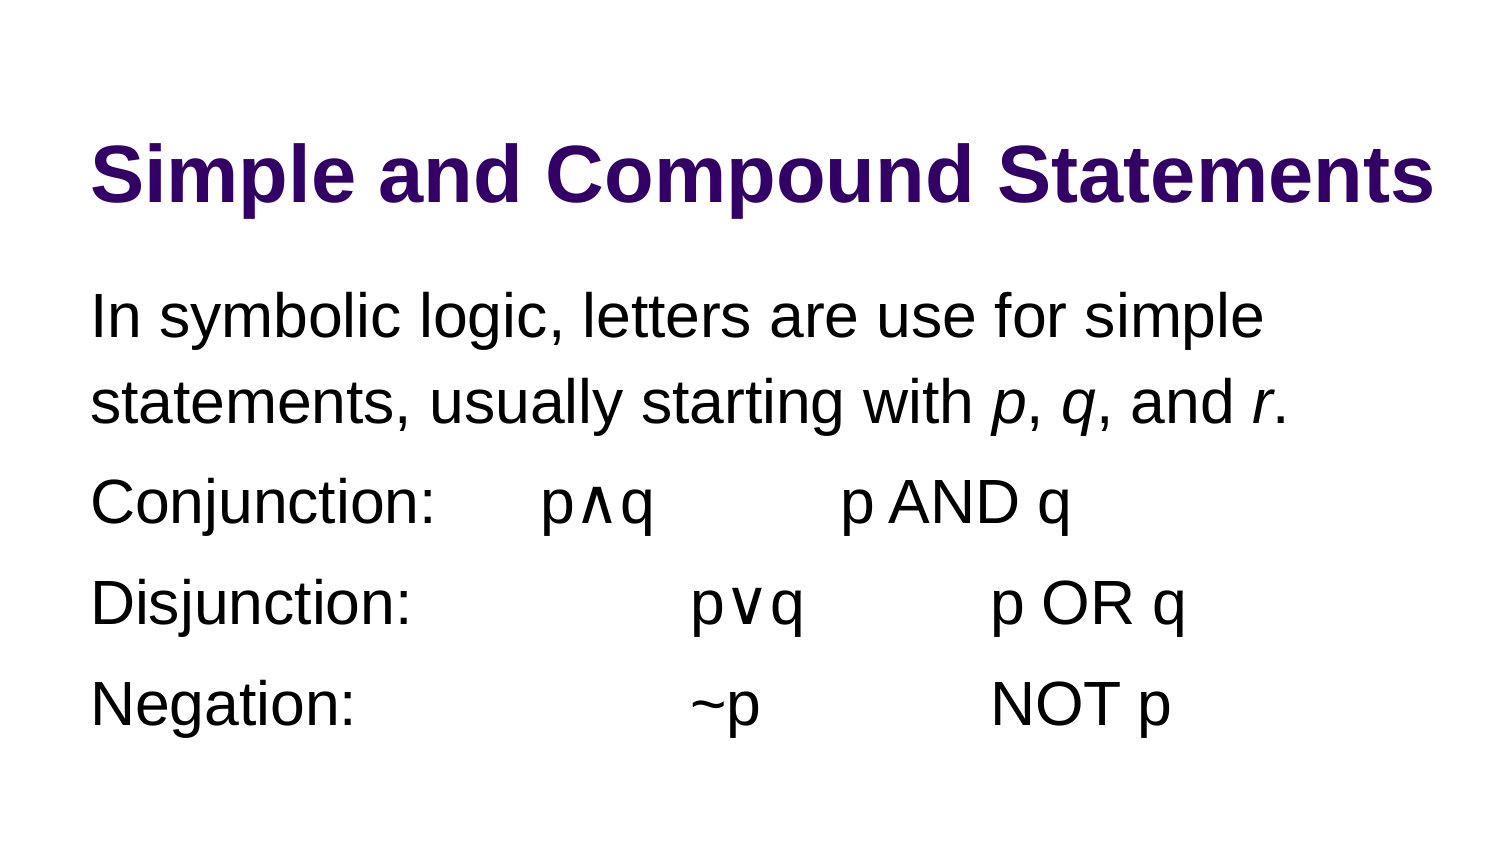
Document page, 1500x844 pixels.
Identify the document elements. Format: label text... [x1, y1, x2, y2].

list In symbolic logic, letters are use for simple statements, usually starting with p, q, and r. Conjunction: p∧q p AND q Disjunction: p∨q p OR q Negation: ~p NOT p [75, 206, 1425, 633]
title Simple and Compound Statements [75, 15, 1467, 227]
